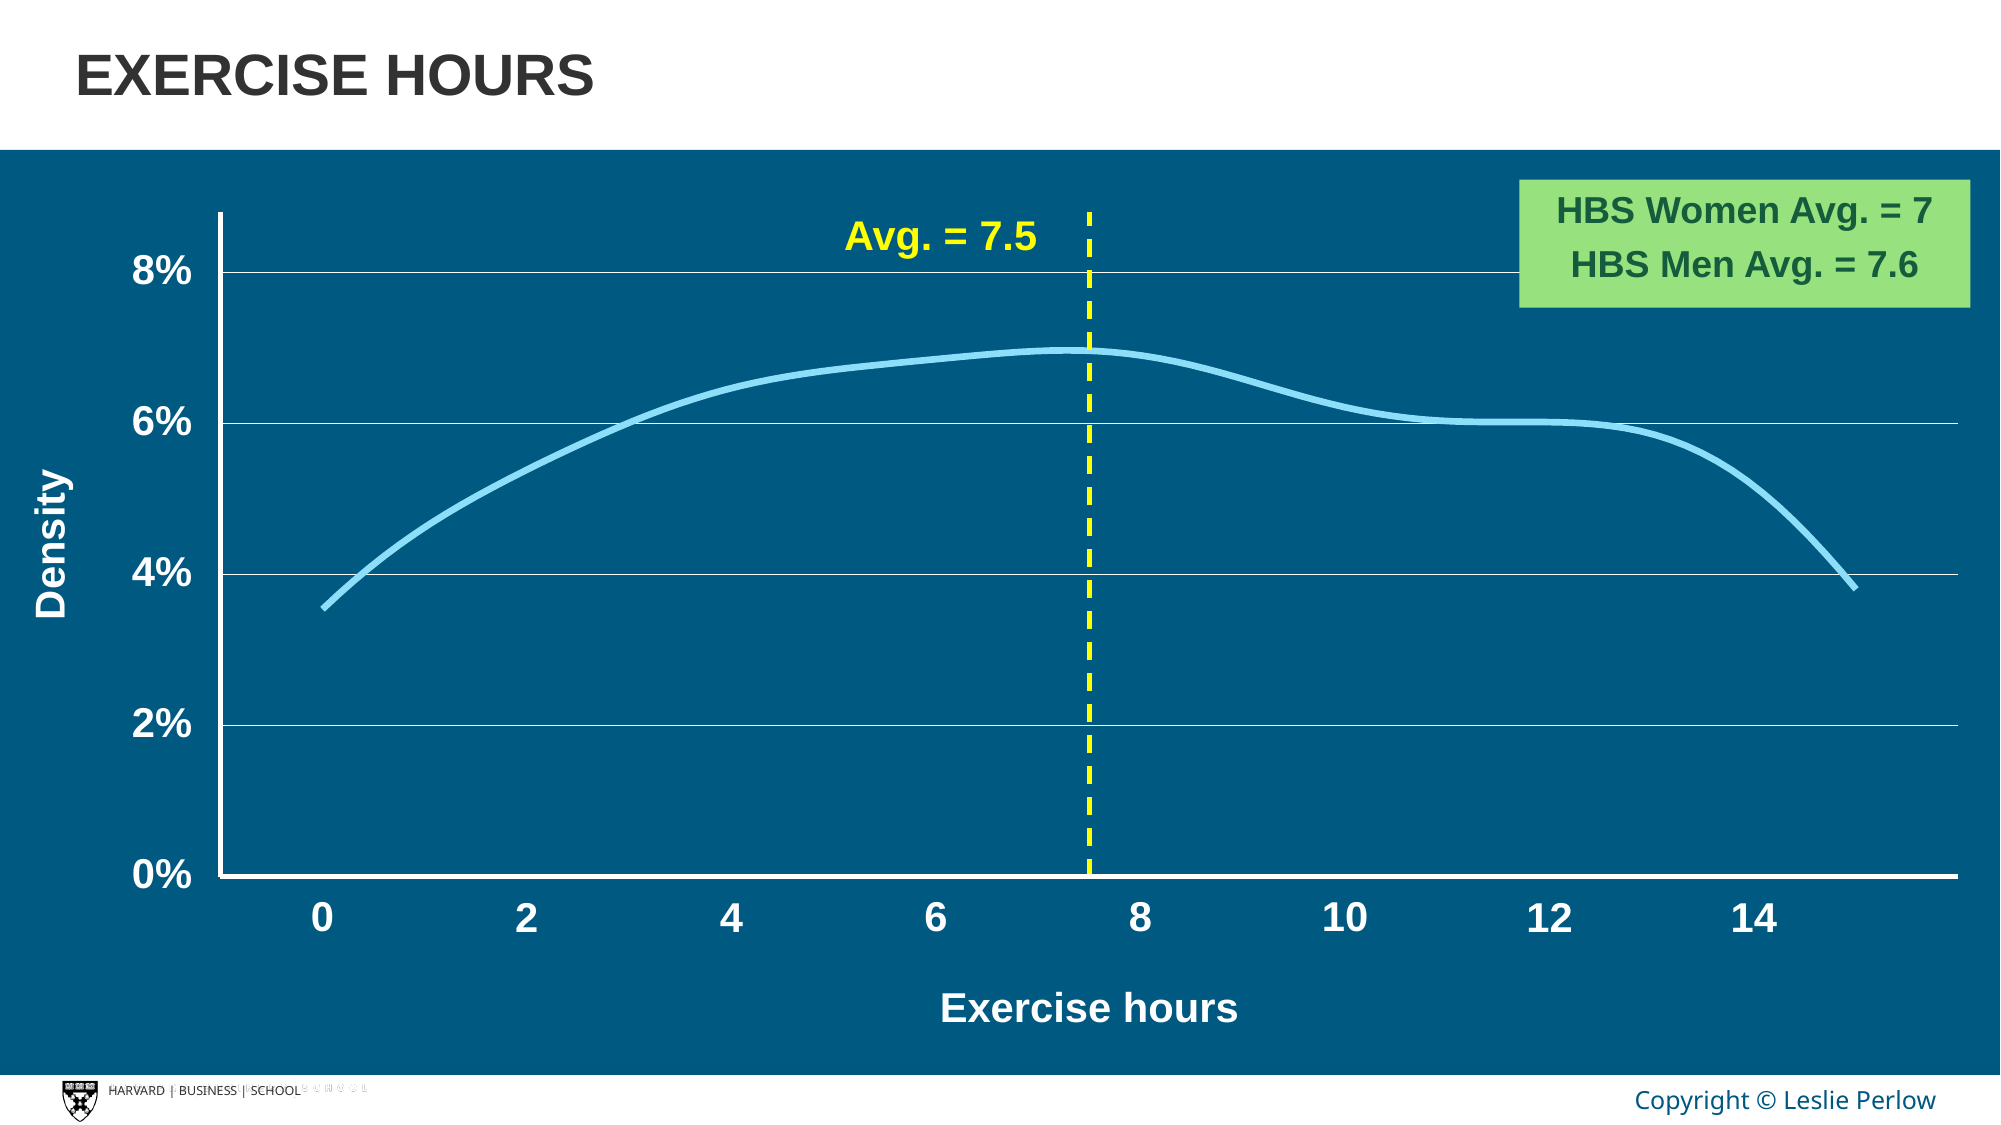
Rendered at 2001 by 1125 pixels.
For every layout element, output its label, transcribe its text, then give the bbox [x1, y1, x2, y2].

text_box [0, 149, 2000, 1125]
list EXERCISE HOURS [60, 29, 1910, 149]
